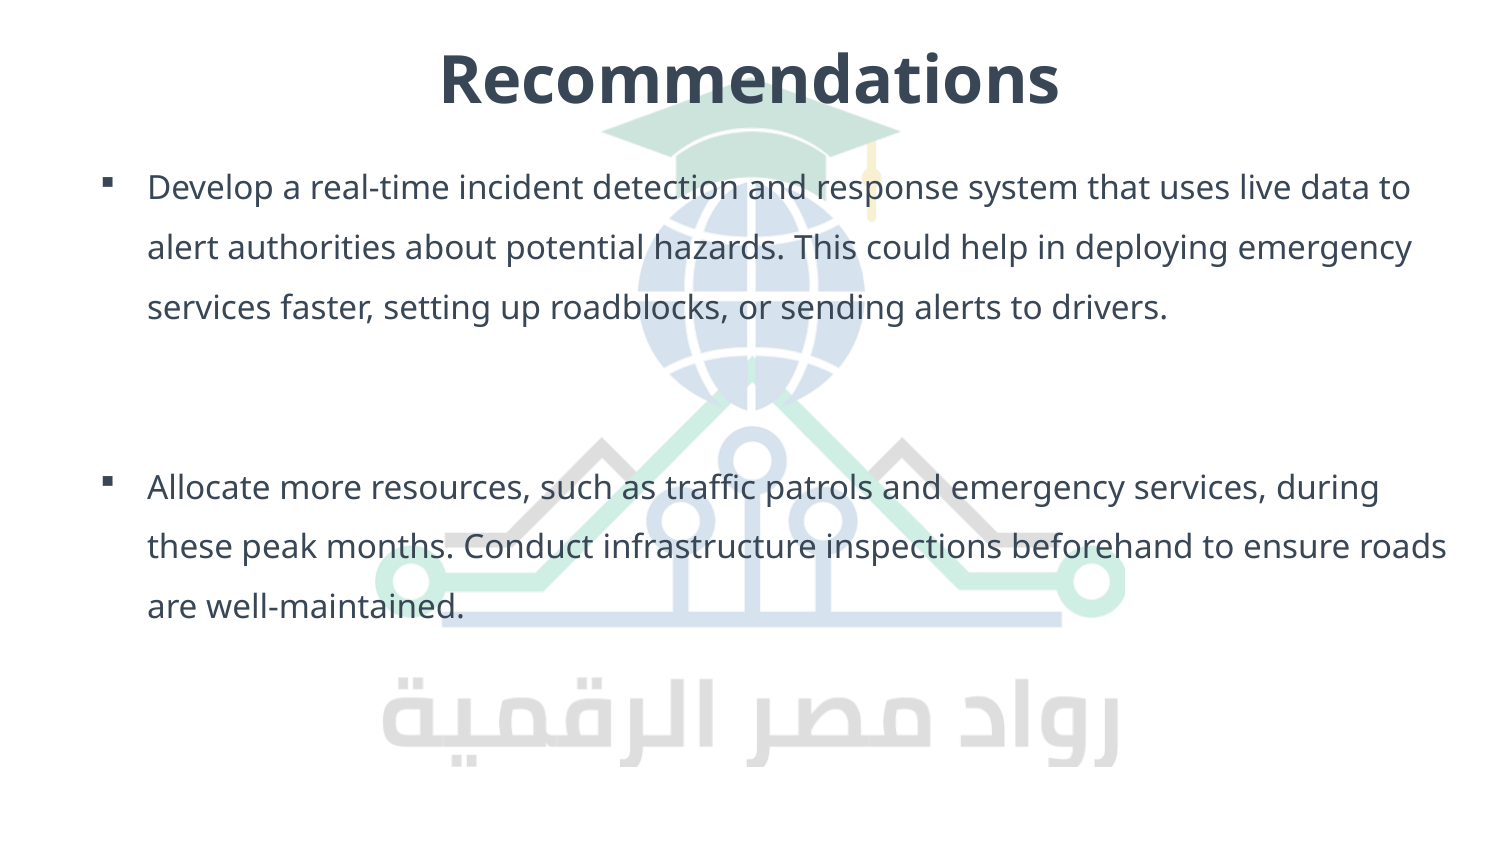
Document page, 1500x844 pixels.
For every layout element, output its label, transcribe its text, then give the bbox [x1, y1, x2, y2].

subtitle Develop a real-time incident detection and response system that uses live data to alert authorities about potential hazards. This could help in deploying emergency services faster, setting up roadblocks, or sending alerts to drivers. Allocate more resources, such as traffic patrols and emergency services, during these peak months. Conduct infrastructure inspections beforehand to ensure roads are well-maintained. [1129, 131, 1467, 669]
subtitle Develop a real-time incident detection and response system that uses live data to alert authorities about potential hazards. This could help in deploying emergency services faster, setting up roadblocks, or sending alerts to drivers. Allocate more resources, such as traffic patrols and emergency services, during these peak months. Conduct infrastructure inspections beforehand to ensure roads are well-maintained. [62, 131, 369, 669]
title Recommendations [317, 37, 1183, 132]
picture [374, 76, 1126, 767]
